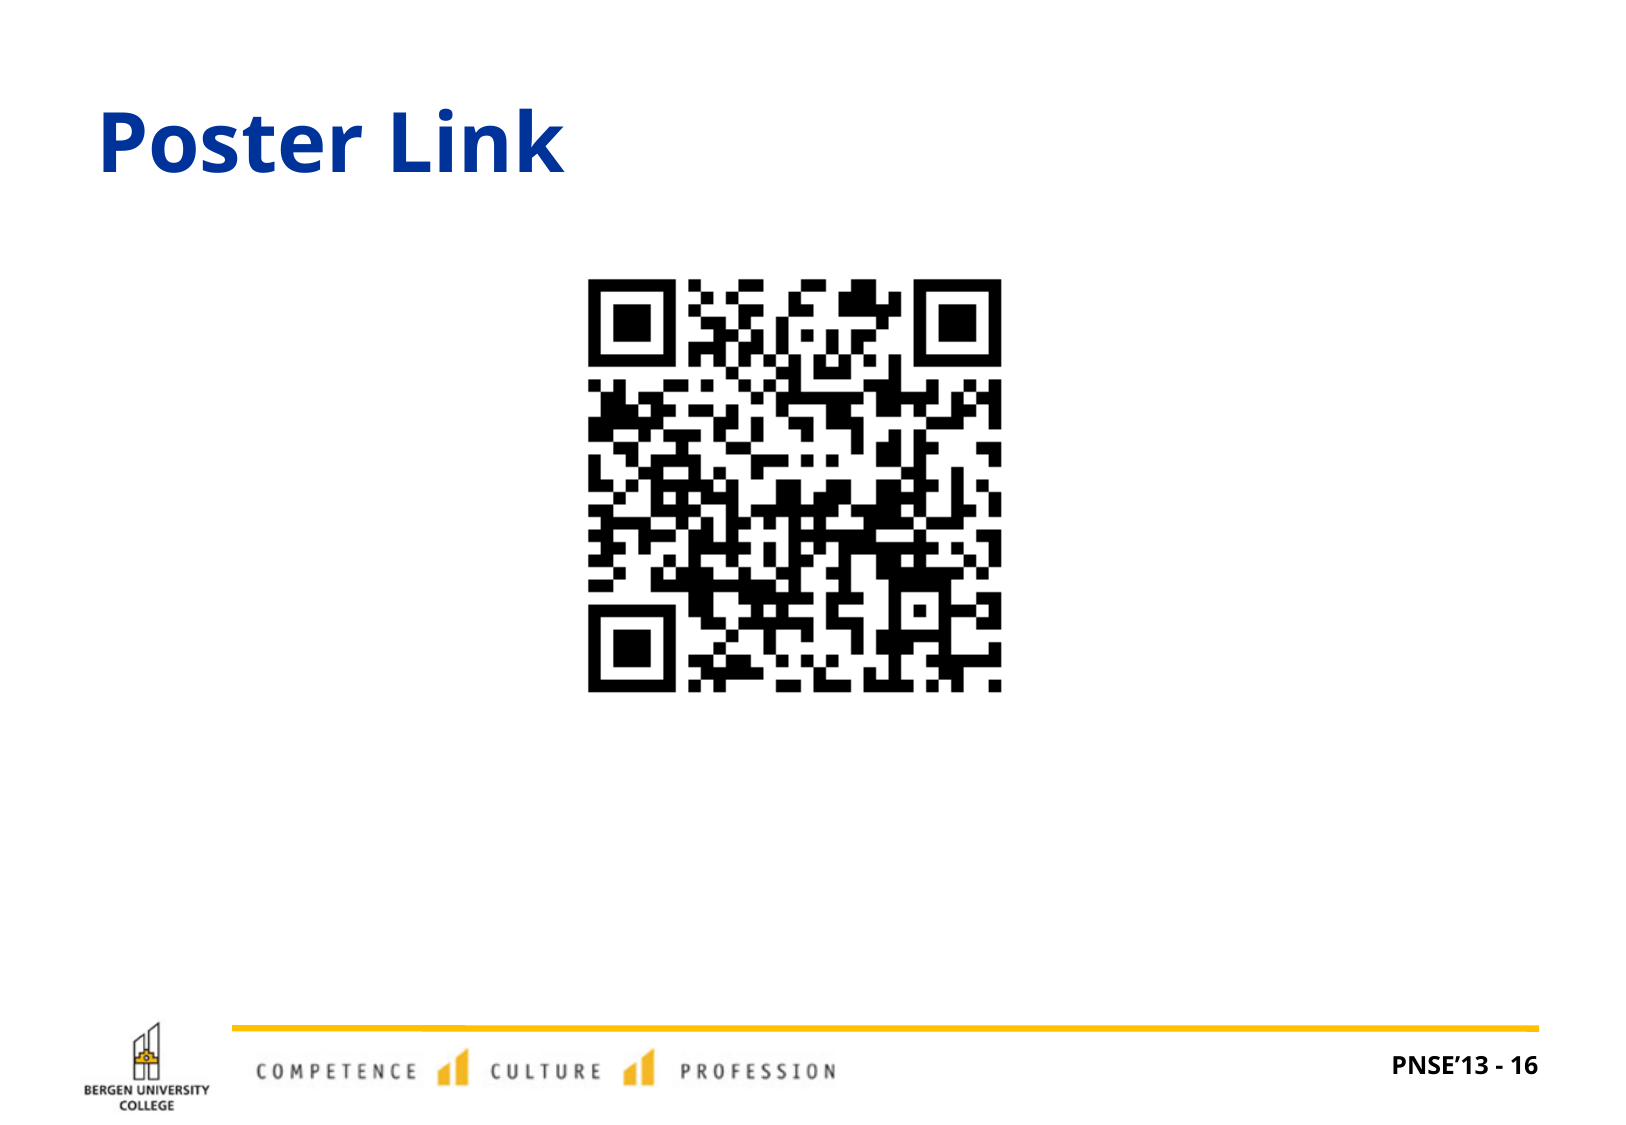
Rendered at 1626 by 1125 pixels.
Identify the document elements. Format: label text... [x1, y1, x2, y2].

picture [80, 1017, 216, 1119]
title Poster Link [80, 44, 1544, 233]
picture [233, 1047, 877, 1096]
picture [575, 266, 1014, 705]
